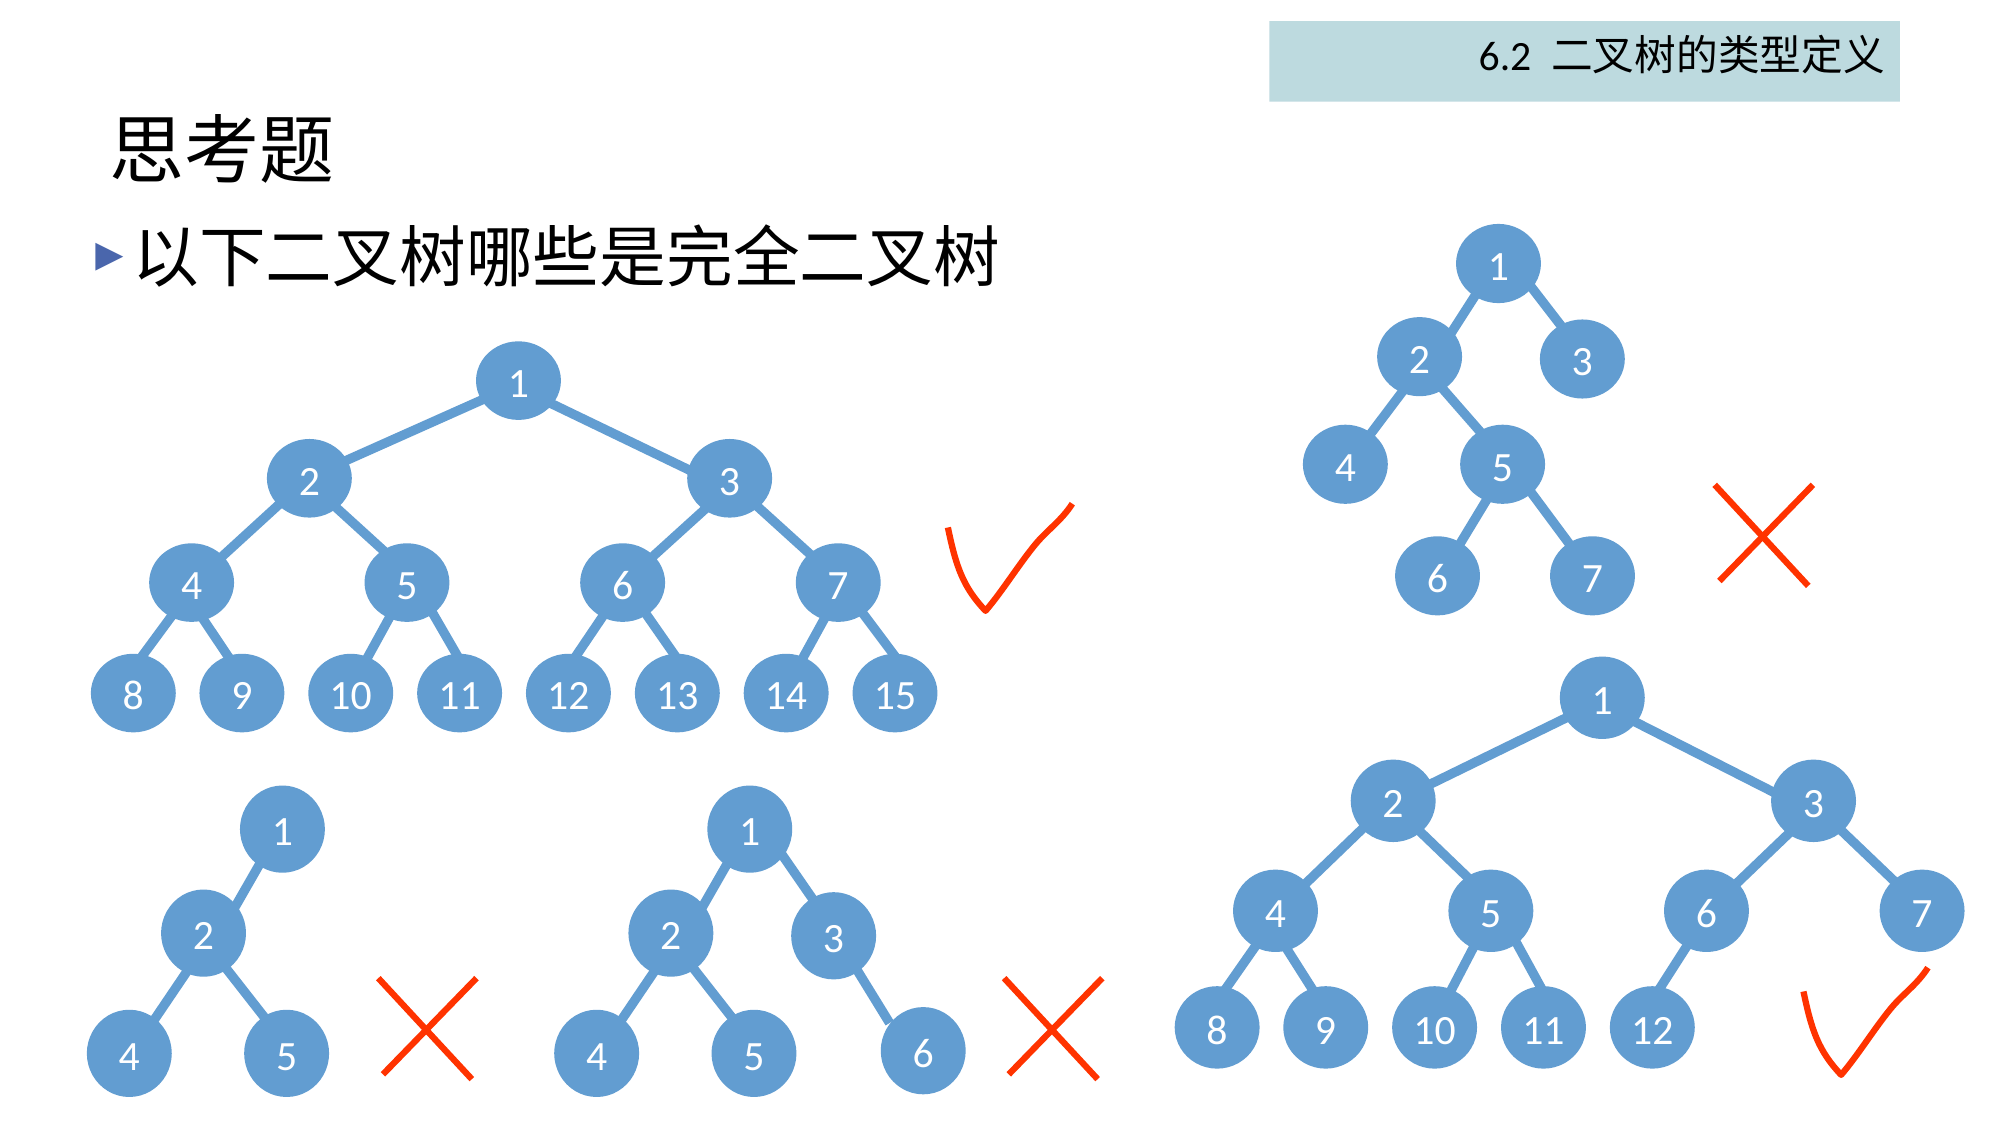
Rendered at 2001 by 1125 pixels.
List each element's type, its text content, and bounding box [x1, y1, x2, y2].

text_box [1179, 660, 1961, 1065]
list 以下二叉树哪些是完全二叉树 [71, 207, 1872, 334]
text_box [1003, 977, 1103, 1080]
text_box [1307, 228, 1631, 611]
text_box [95, 345, 933, 728]
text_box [378, 977, 477, 1080]
title 思考题 [94, 91, 1895, 204]
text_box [558, 790, 962, 1093]
list 6.2 二叉树的类型定义 [1269, 21, 1900, 102]
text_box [91, 790, 325, 1093]
text_box [947, 503, 1073, 611]
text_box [1714, 484, 1814, 587]
